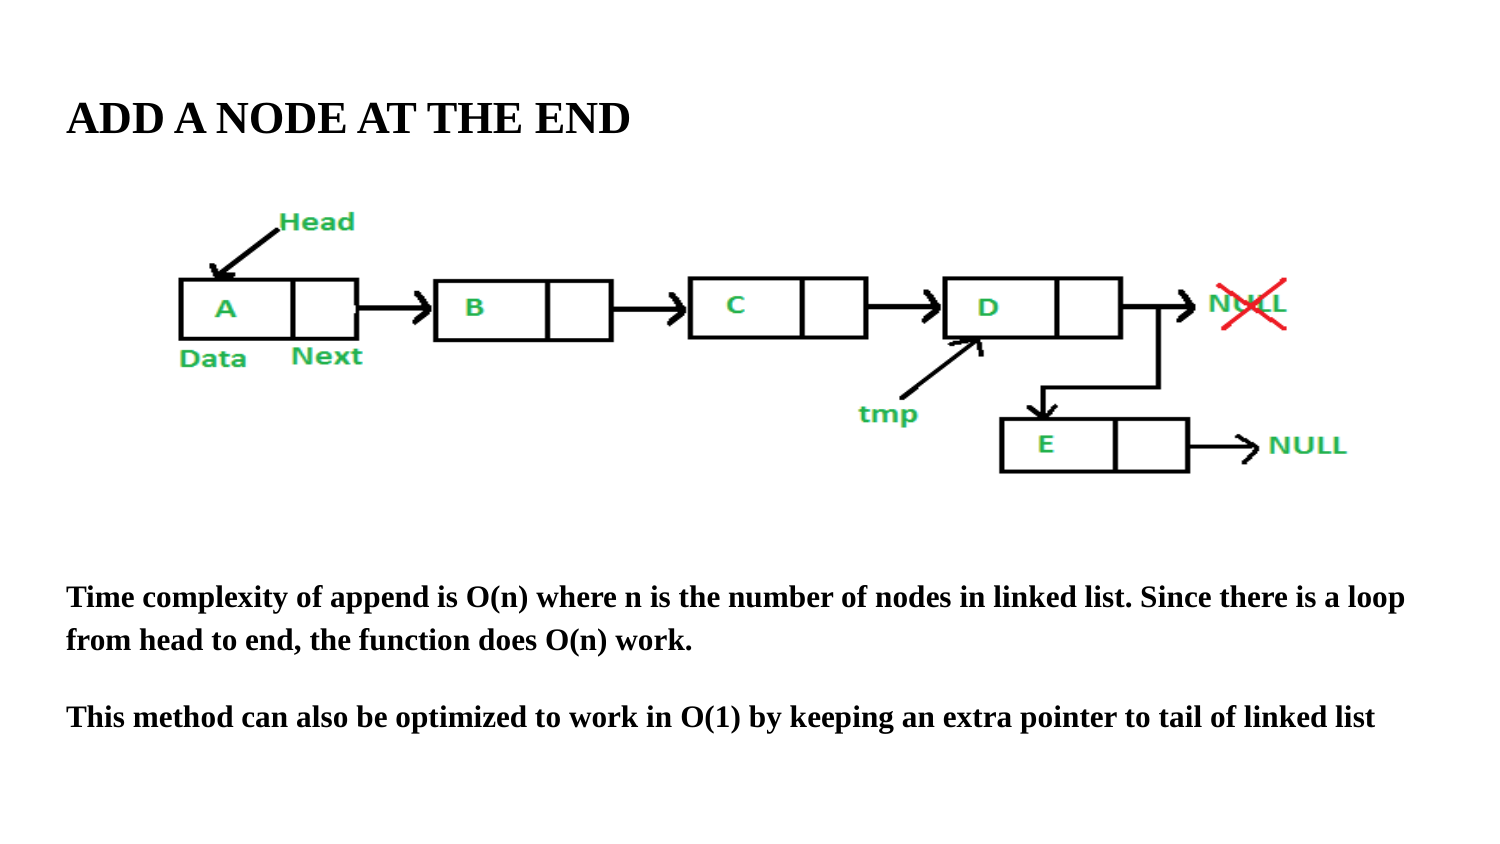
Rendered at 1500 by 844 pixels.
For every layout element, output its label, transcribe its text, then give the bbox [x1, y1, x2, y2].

title ADD A NODE AT THE END [51, 72, 1449, 167]
list Time complexity of append is O(n) where n is the number of nodes in linked list. Since there is a loop from head to end, the function does O(n) work. This method can also be optimized to work in O(1) by keeping an extra pointer to tail of linked list [51, 189, 1449, 750]
picture [67, 198, 1374, 522]
